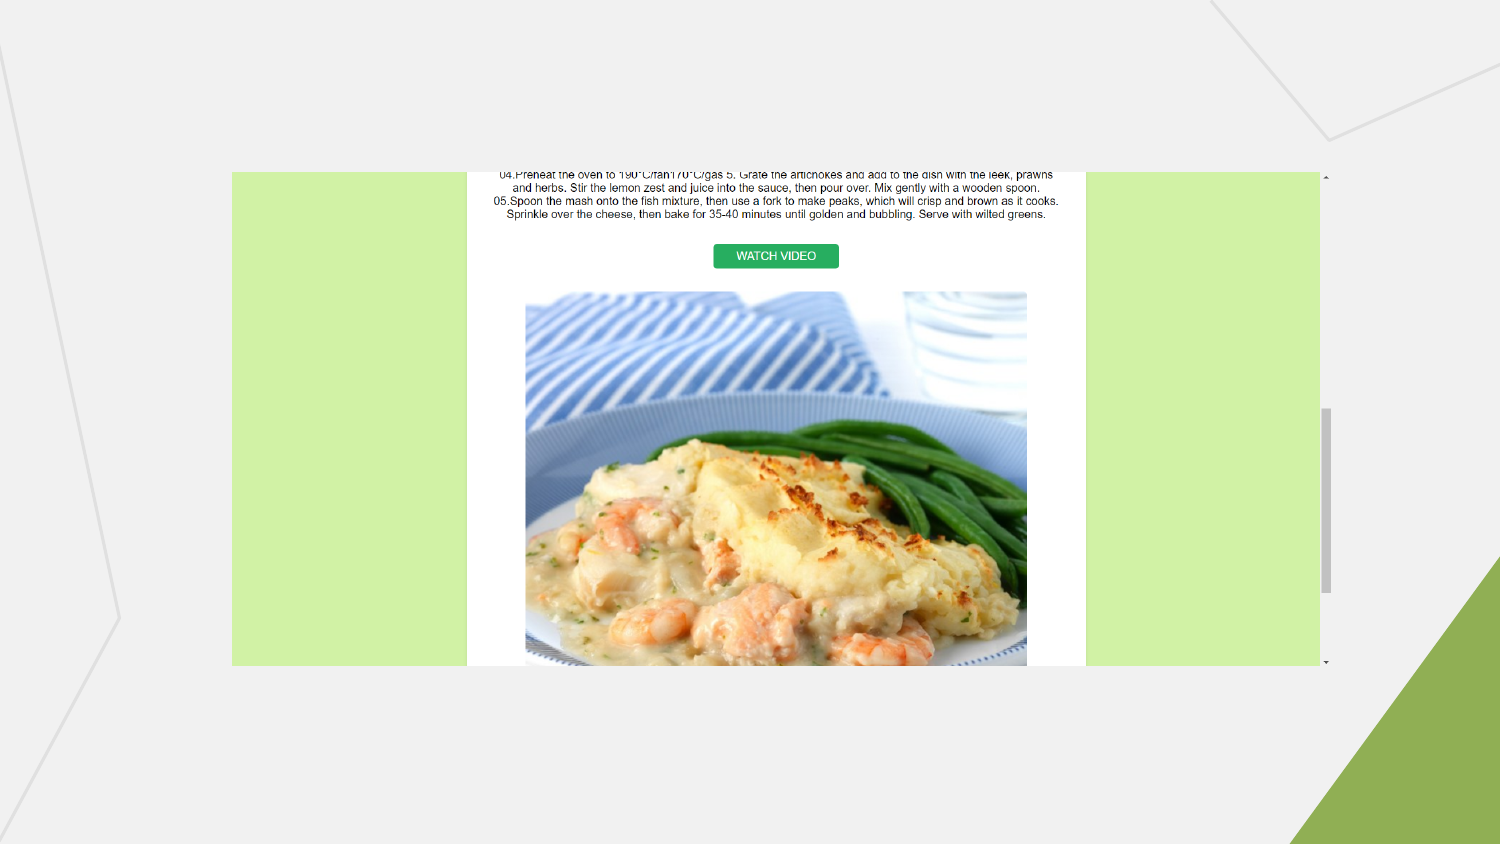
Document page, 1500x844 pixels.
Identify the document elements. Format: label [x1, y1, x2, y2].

picture [232, 172, 1332, 666]
